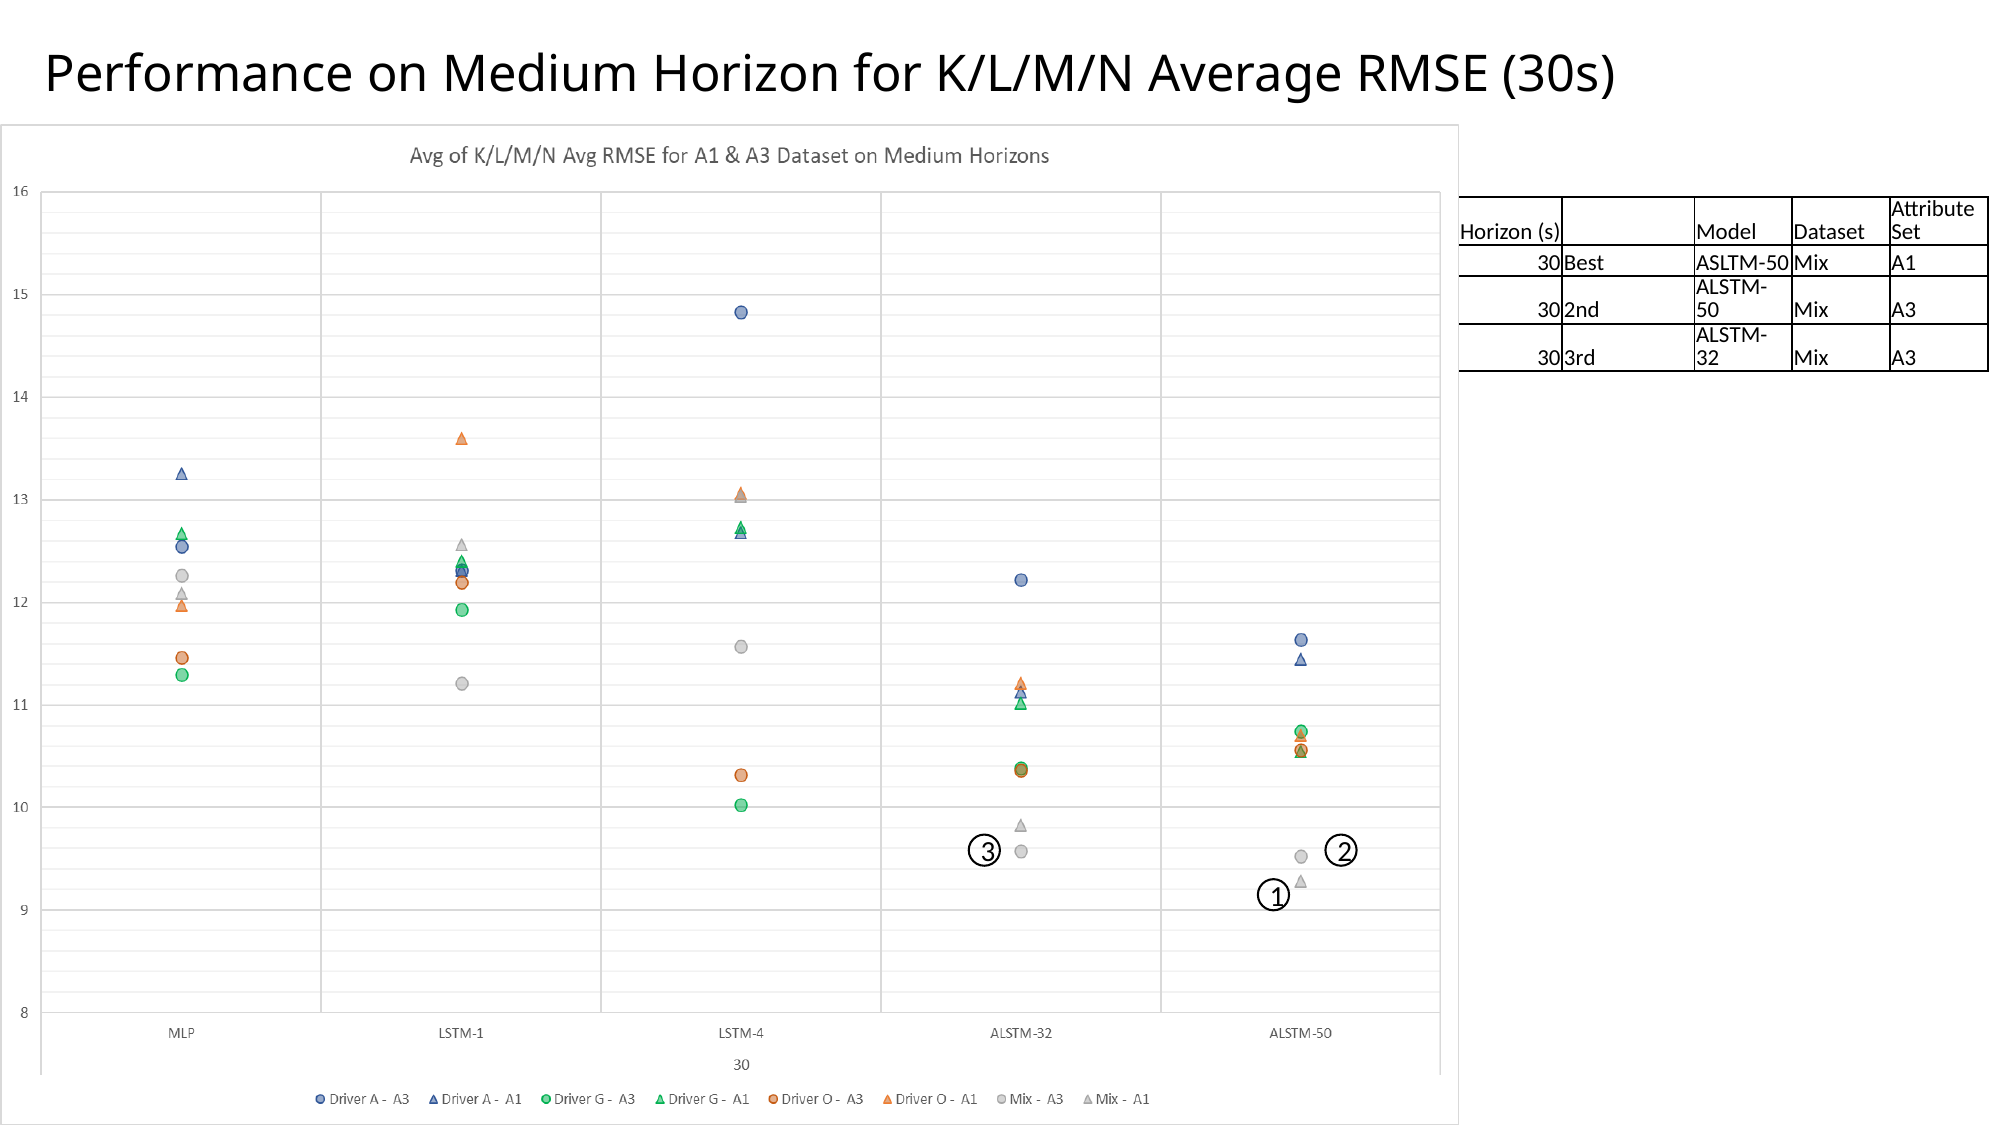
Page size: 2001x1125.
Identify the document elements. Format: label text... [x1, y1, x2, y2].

table_header Model [1695, 198, 1791, 244]
table_cell Mix [1793, 325, 1889, 370]
table_cell 30 [1459, 246, 1561, 275]
table_header Dataset [1793, 198, 1889, 244]
table_cell ALSTM-50 [1695, 277, 1791, 323]
table_cell ALSTM-32 [1695, 325, 1791, 370]
table_cell Mix [1793, 277, 1889, 323]
table_cell 30 [1459, 325, 1561, 370]
table_cell 3rd [1563, 325, 1694, 370]
picture [0, 124, 1459, 1125]
table_header Attribute Set [1891, 198, 1987, 244]
table_cell Best [1563, 246, 1694, 275]
table_cell A3 [1891, 325, 1987, 370]
title Performance on Medium Horizon for K/L/M/N Average RMSE (30s) [29, 25, 1755, 125]
table_cell A1 [1891, 246, 1987, 275]
table_cell 2nd [1563, 277, 1694, 323]
table_cell Mix [1793, 246, 1889, 275]
table_header Horizon (s) [1459, 198, 1561, 244]
table_cell ASLTM-50 [1695, 246, 1791, 275]
table_header [1563, 198, 1694, 244]
table_cell A3 [1891, 277, 1987, 323]
table_cell 30 [1459, 277, 1561, 323]
